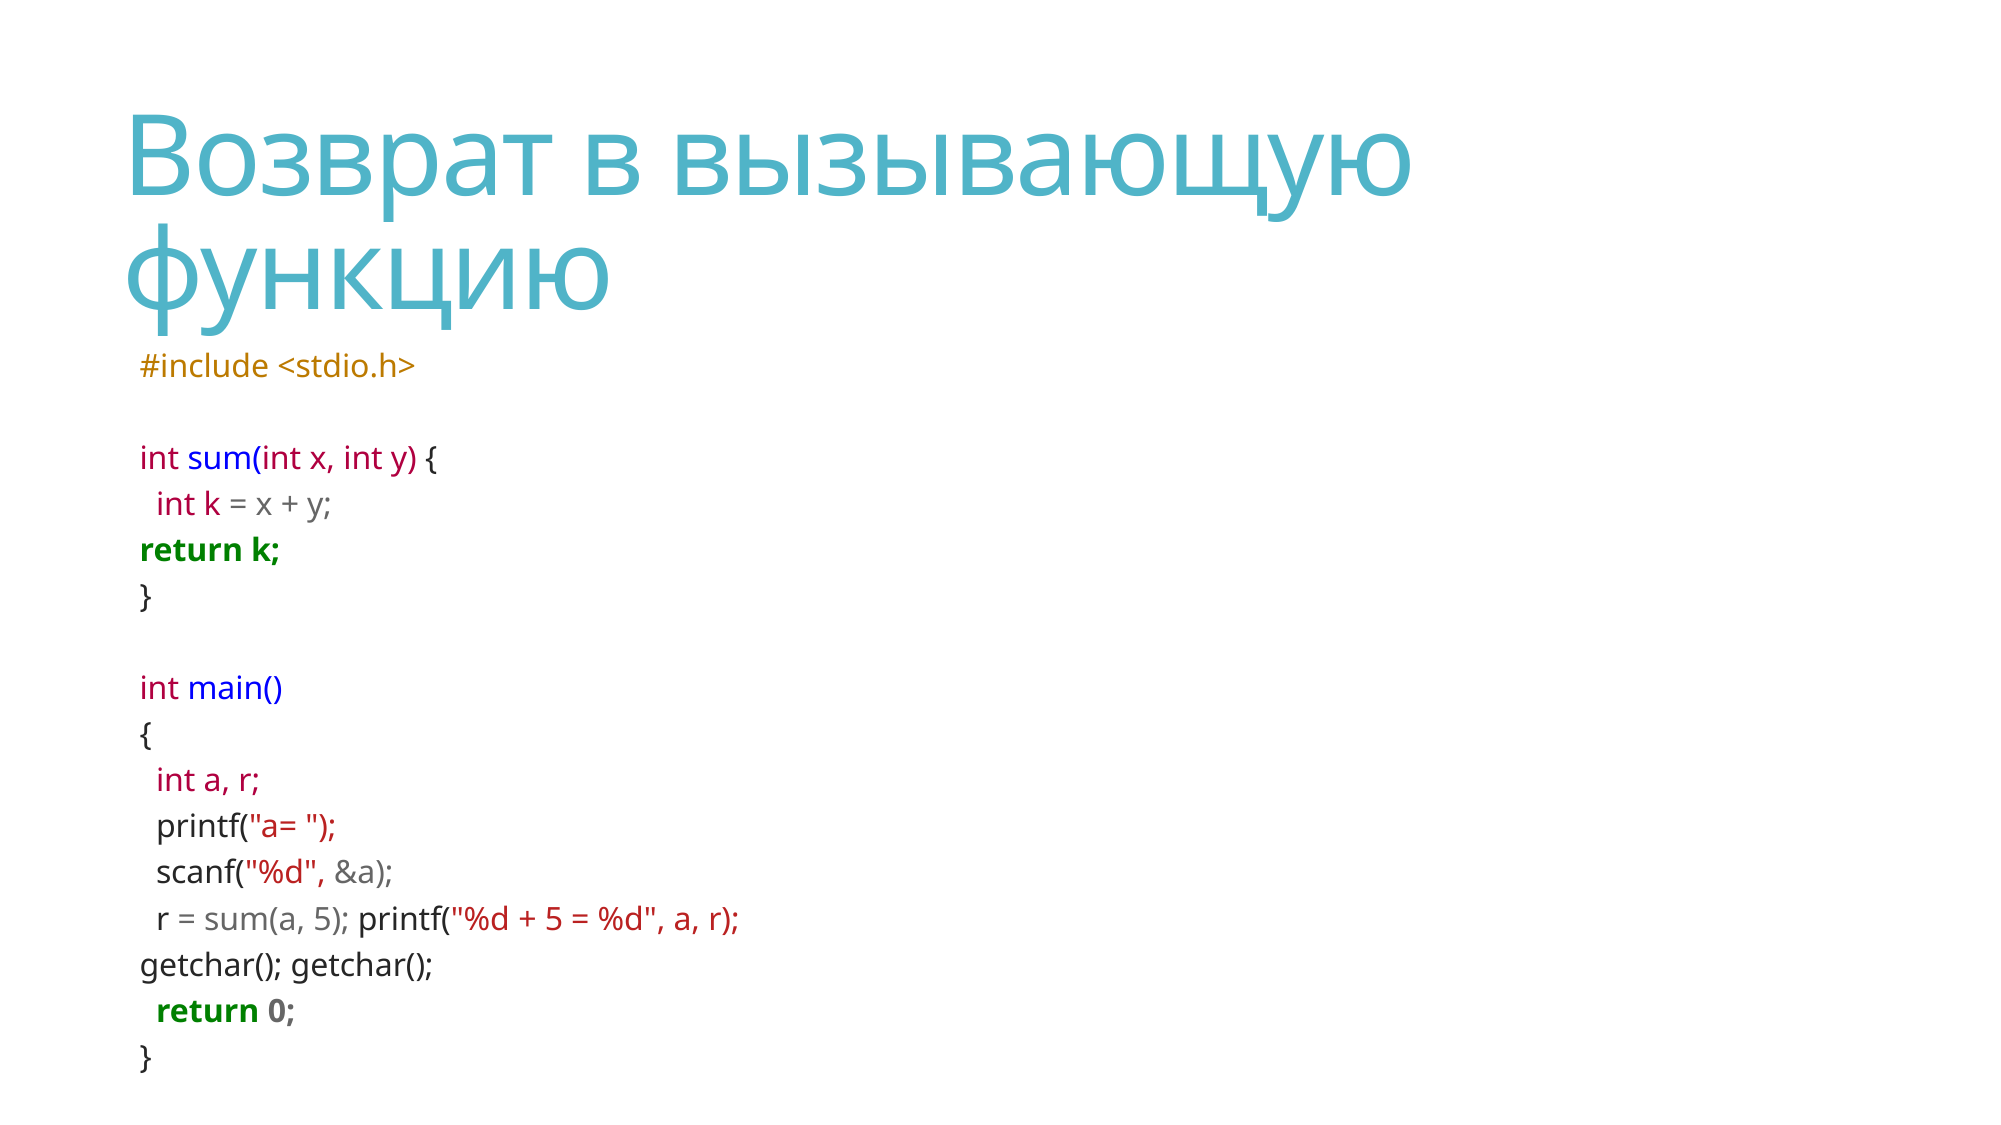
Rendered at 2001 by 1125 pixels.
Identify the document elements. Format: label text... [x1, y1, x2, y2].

list #include <stdio.h> int sum(int x, int y) { int k = x + y; return k; } int main() { int a, r; printf("a= "); scanf("%d", &a); r = sum(a, 5); printf("%d + 5 = %d", a, r); getchar(); getchar(); return 0; } [111, 329, 1876, 1086]
title Возврат в вызывающую функцию [107, 81, 1875, 354]
